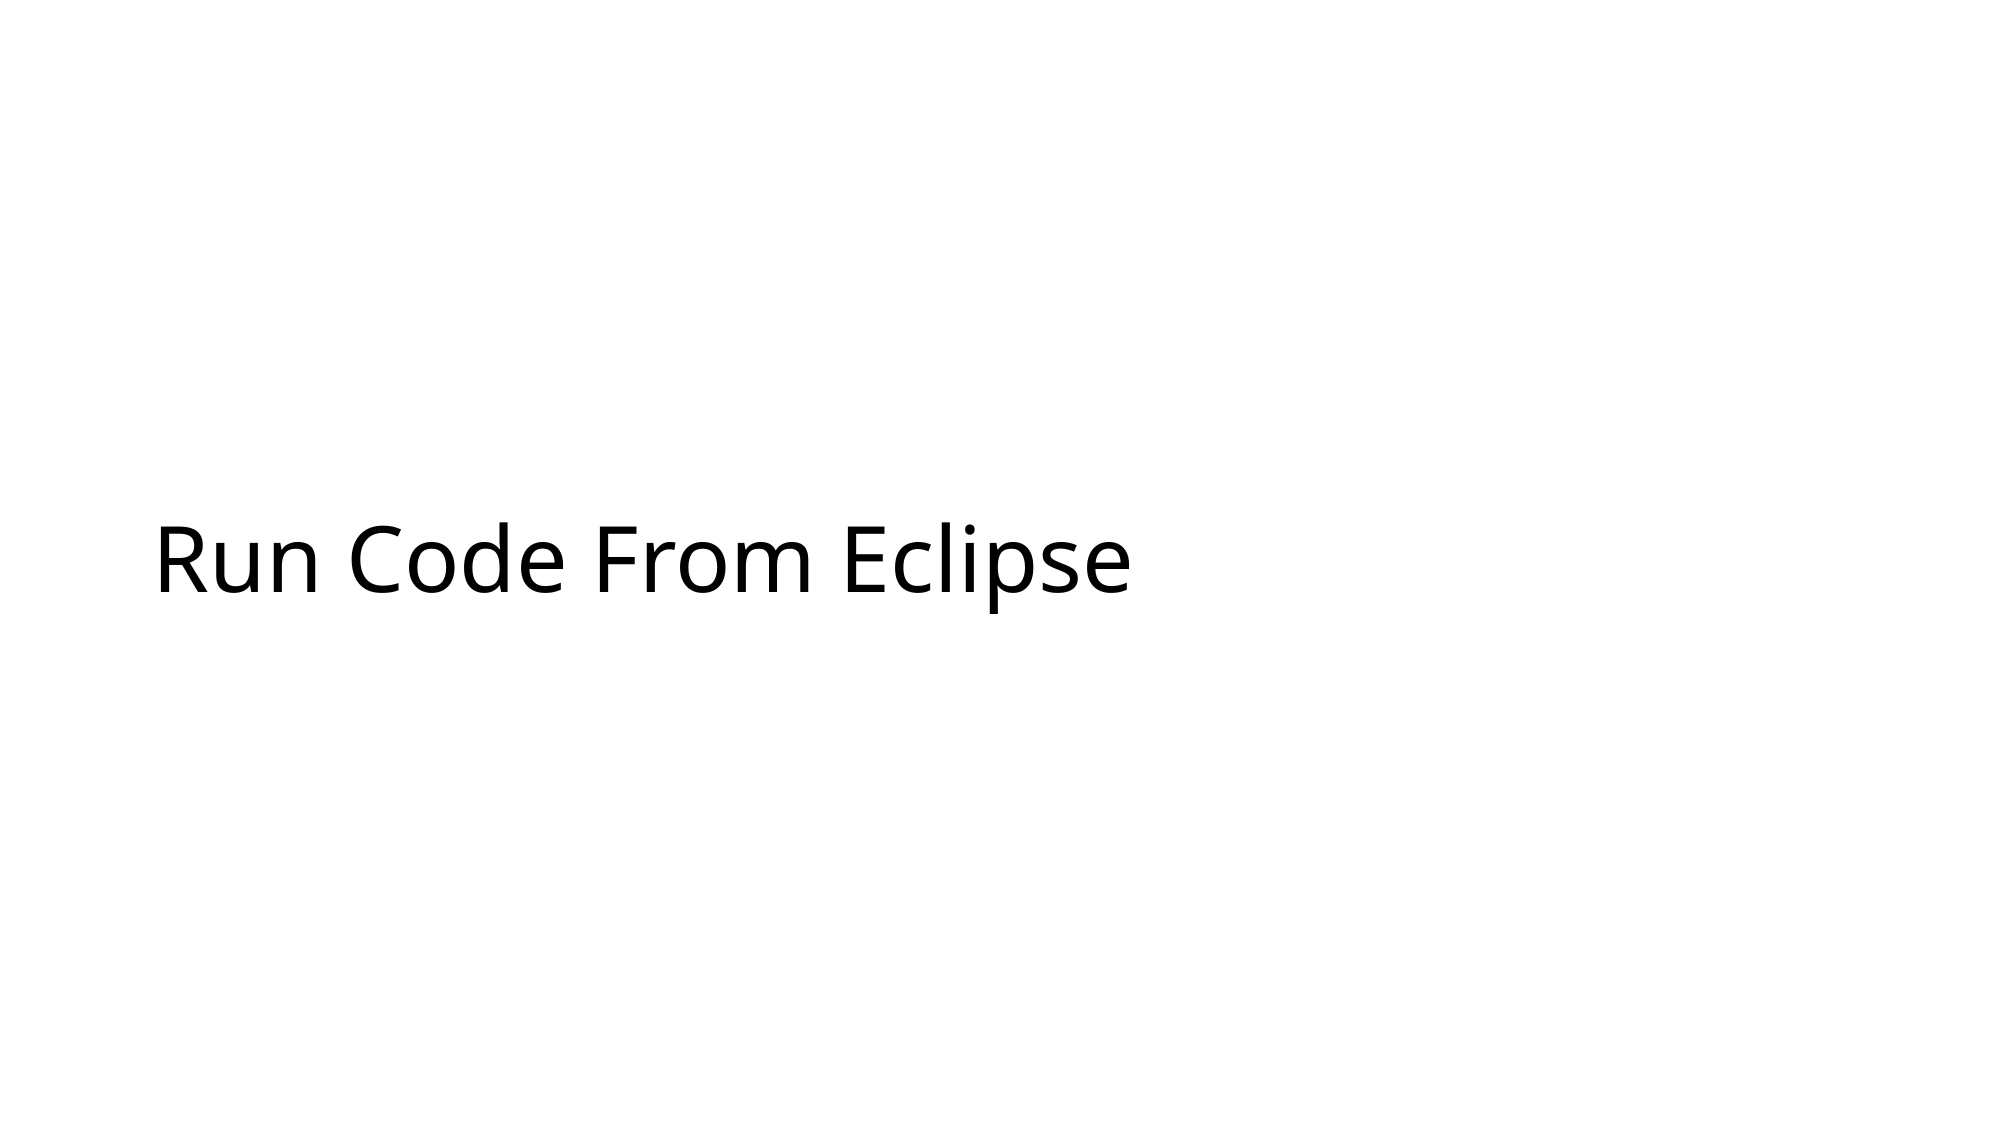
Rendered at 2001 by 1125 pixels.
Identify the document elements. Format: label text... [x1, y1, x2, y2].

title Run Code From Eclipse [137, 453, 1863, 672]
